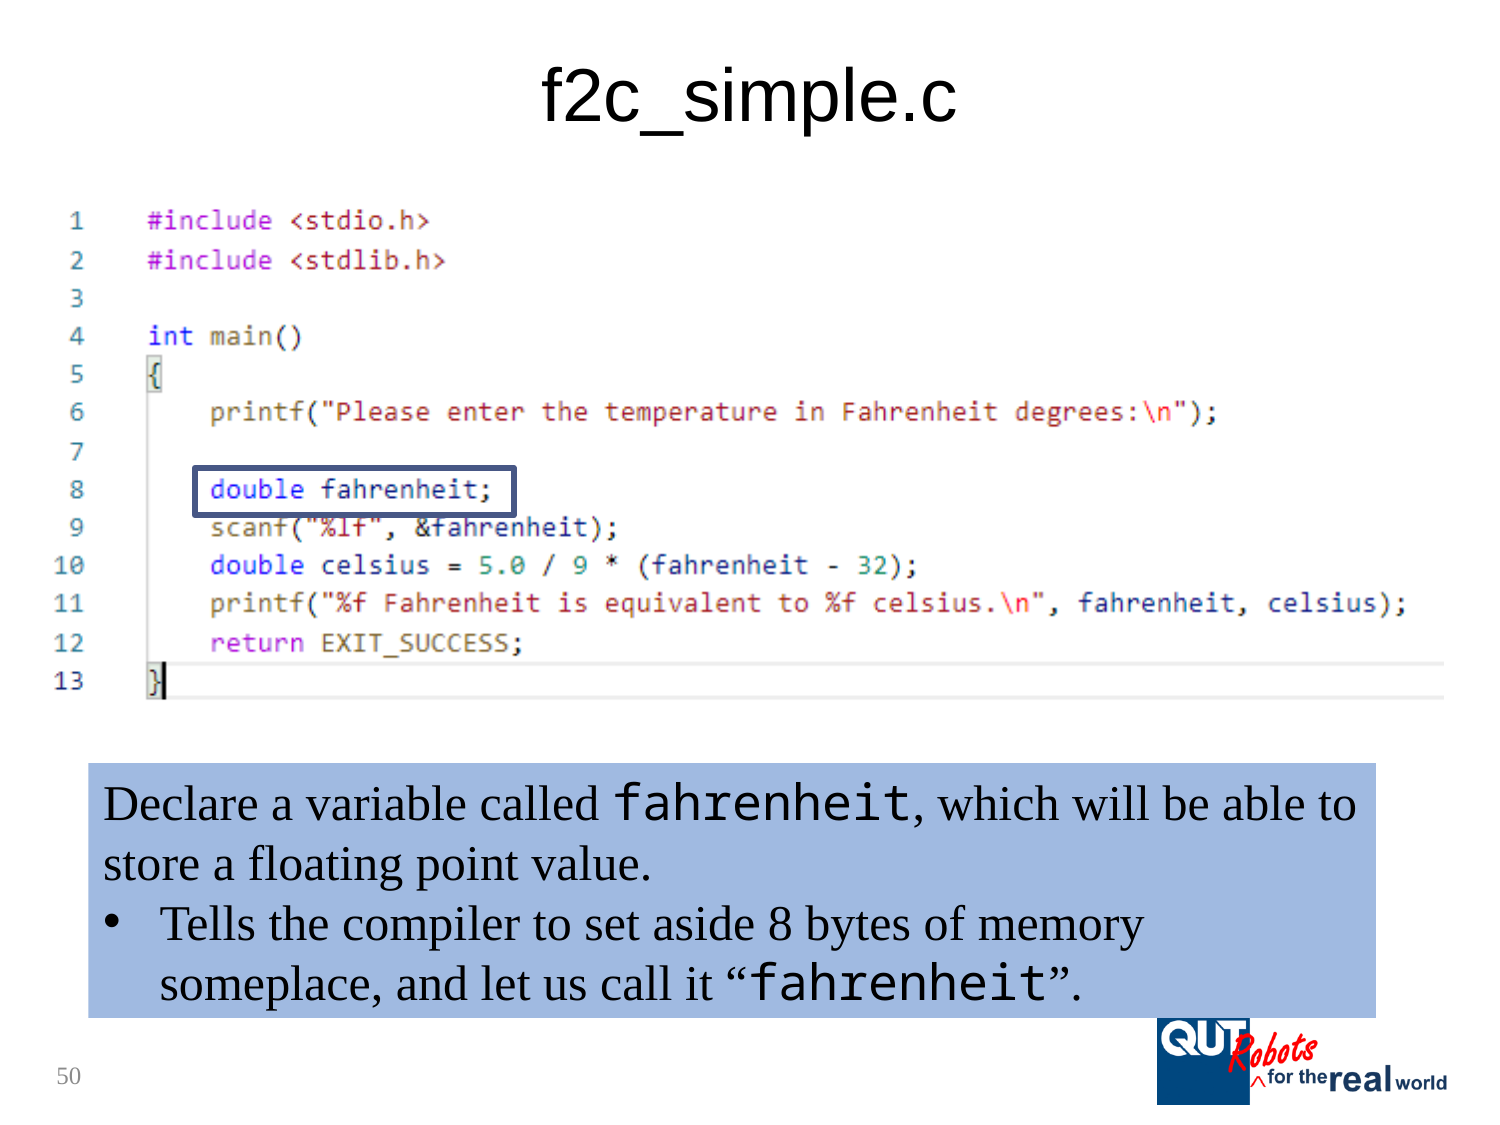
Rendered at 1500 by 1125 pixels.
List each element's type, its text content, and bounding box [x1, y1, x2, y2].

picture [1157, 1011, 1459, 1105]
slide_number 50 [41, 1044, 1140, 1105]
picture [41, 196, 1444, 717]
title f2c_simple.c [41, 9, 1459, 173]
text_box Declare a variable called fahrenheit, which will be able to store a floating point value. Tells the compiler to set aside 8 bytes of memory someplace, and let us call it “fahrenheit”. [88, 763, 1376, 1018]
